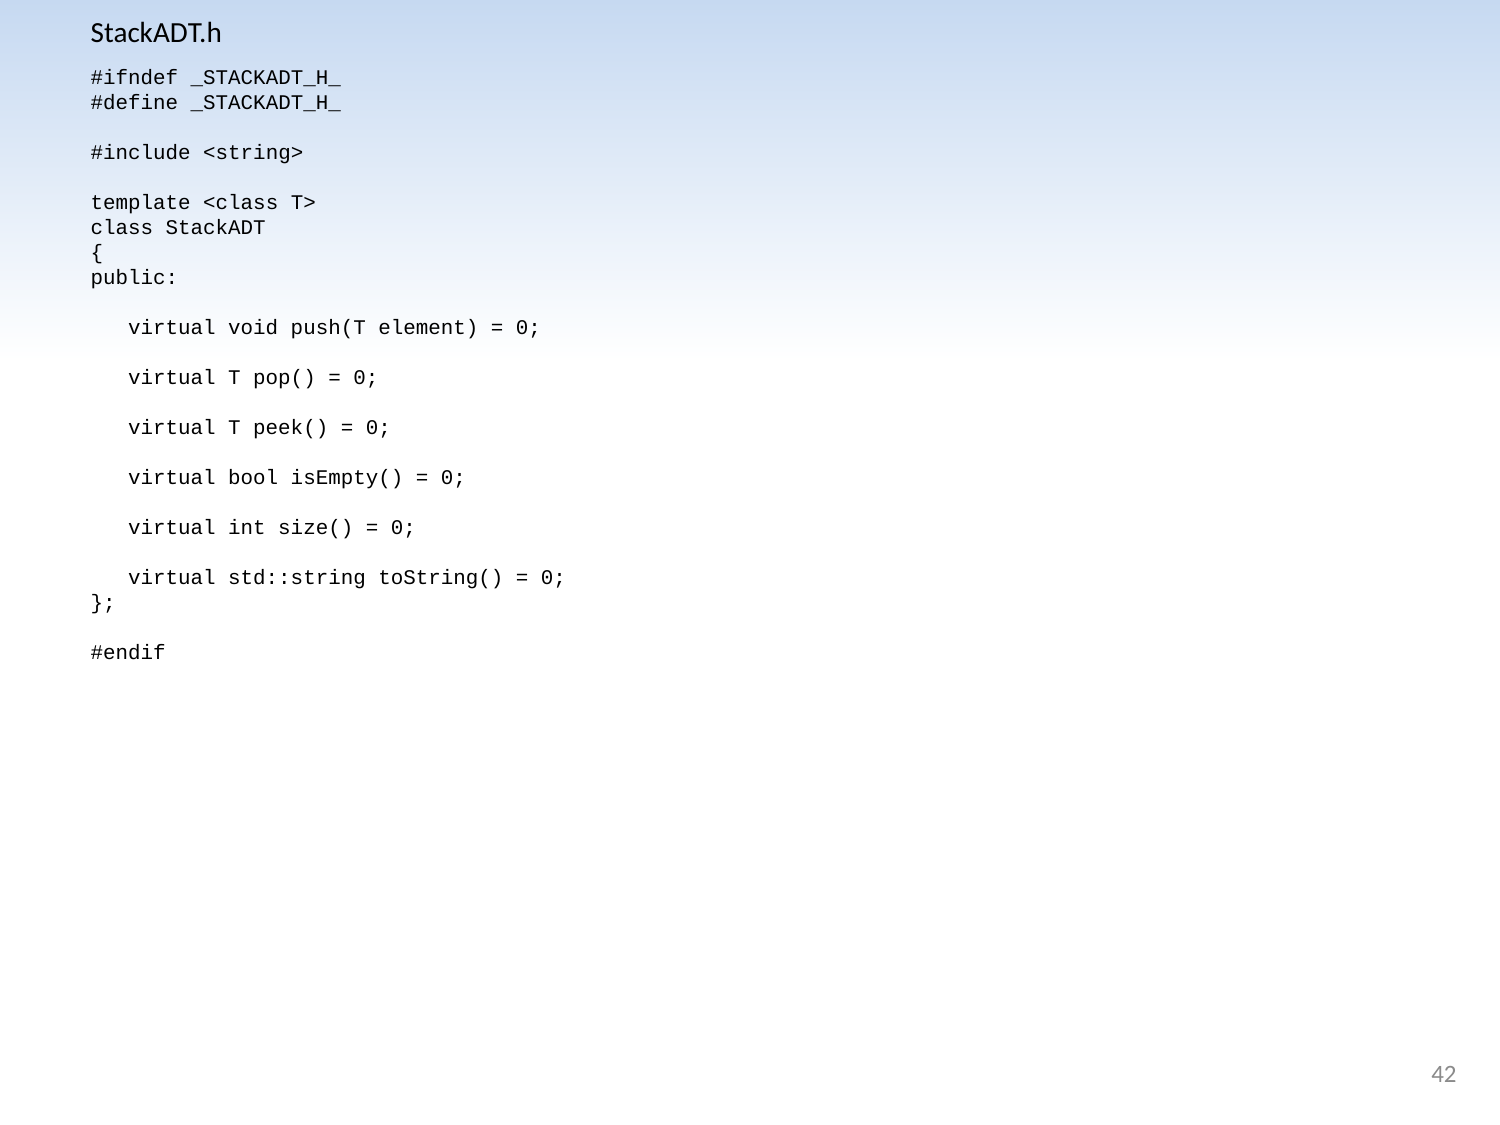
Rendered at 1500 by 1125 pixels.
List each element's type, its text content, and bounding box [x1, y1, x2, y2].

text_box #ifndef _STACKADT_H_ #define _STACKADT_H_ #include <string> template <class T> class StackADT { public: virtual void push(T element) = 0; virtual T pop() = 0; virtual T peek() = 0; virtual bool isEmpty() = 0; virtual int size() = 0; virtual std::string toString() = 0; }; #endif [75, 56, 1432, 671]
text_box StackADT.h [75, 6, 400, 56]
slide_number 42 [1121, 1042, 1472, 1103]
